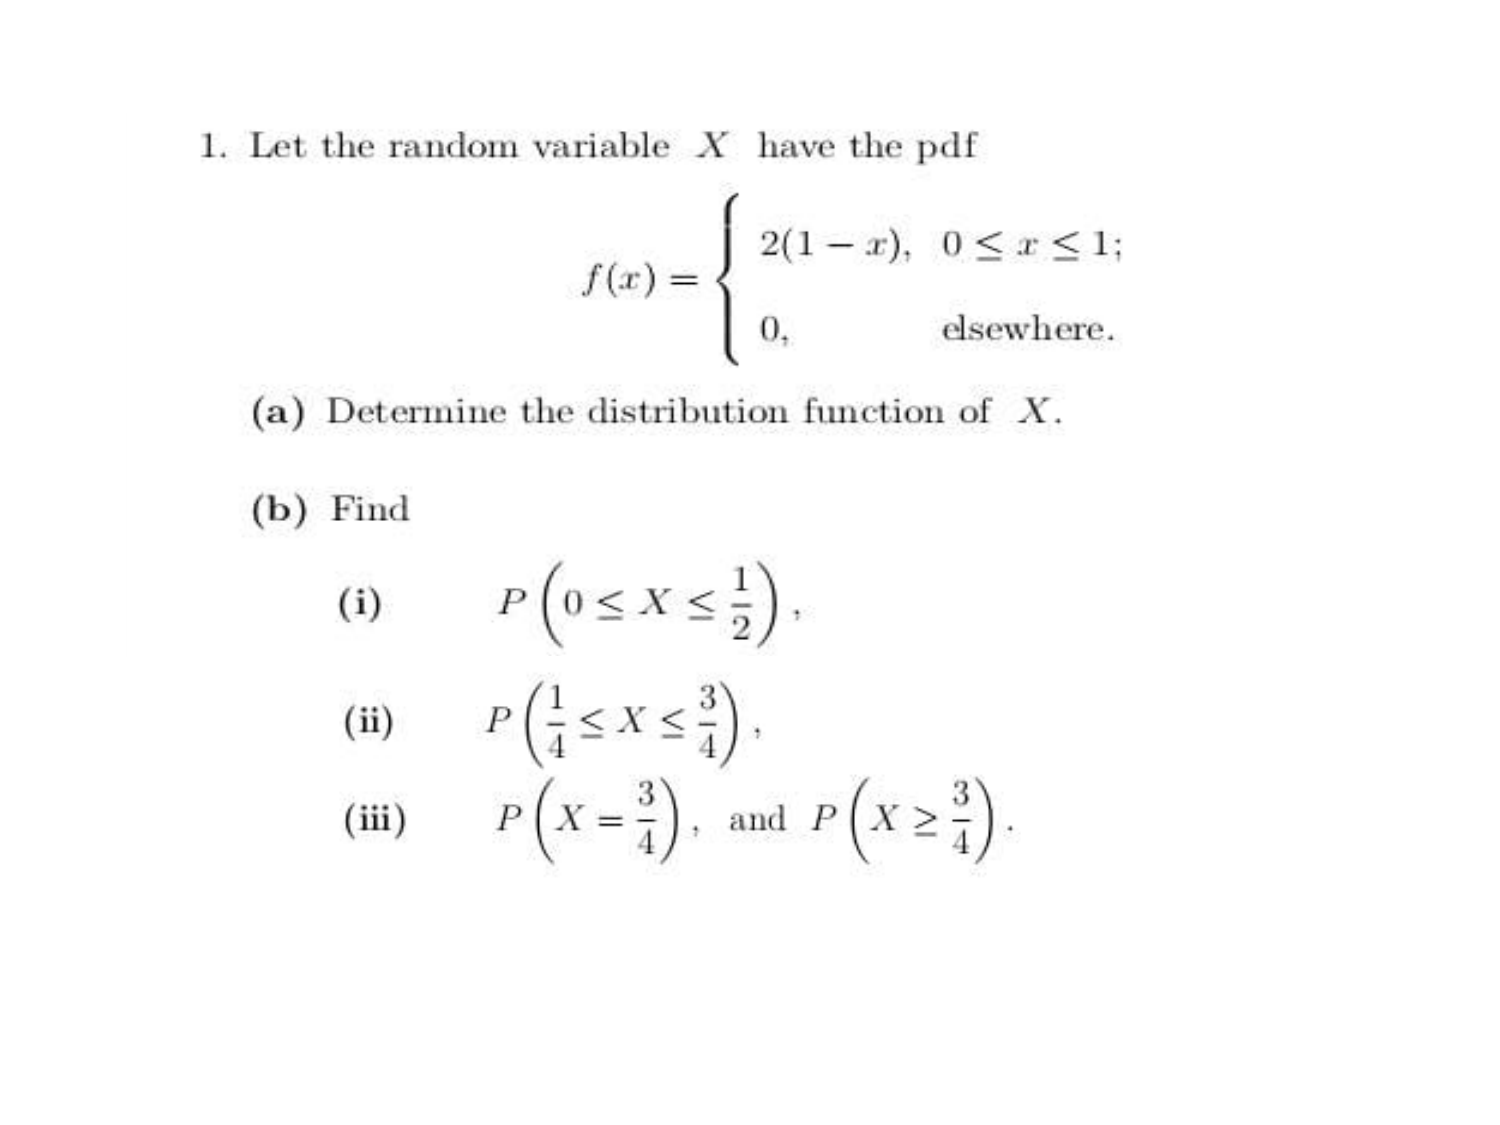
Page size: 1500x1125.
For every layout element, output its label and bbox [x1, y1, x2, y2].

picture [125, 113, 1358, 884]
